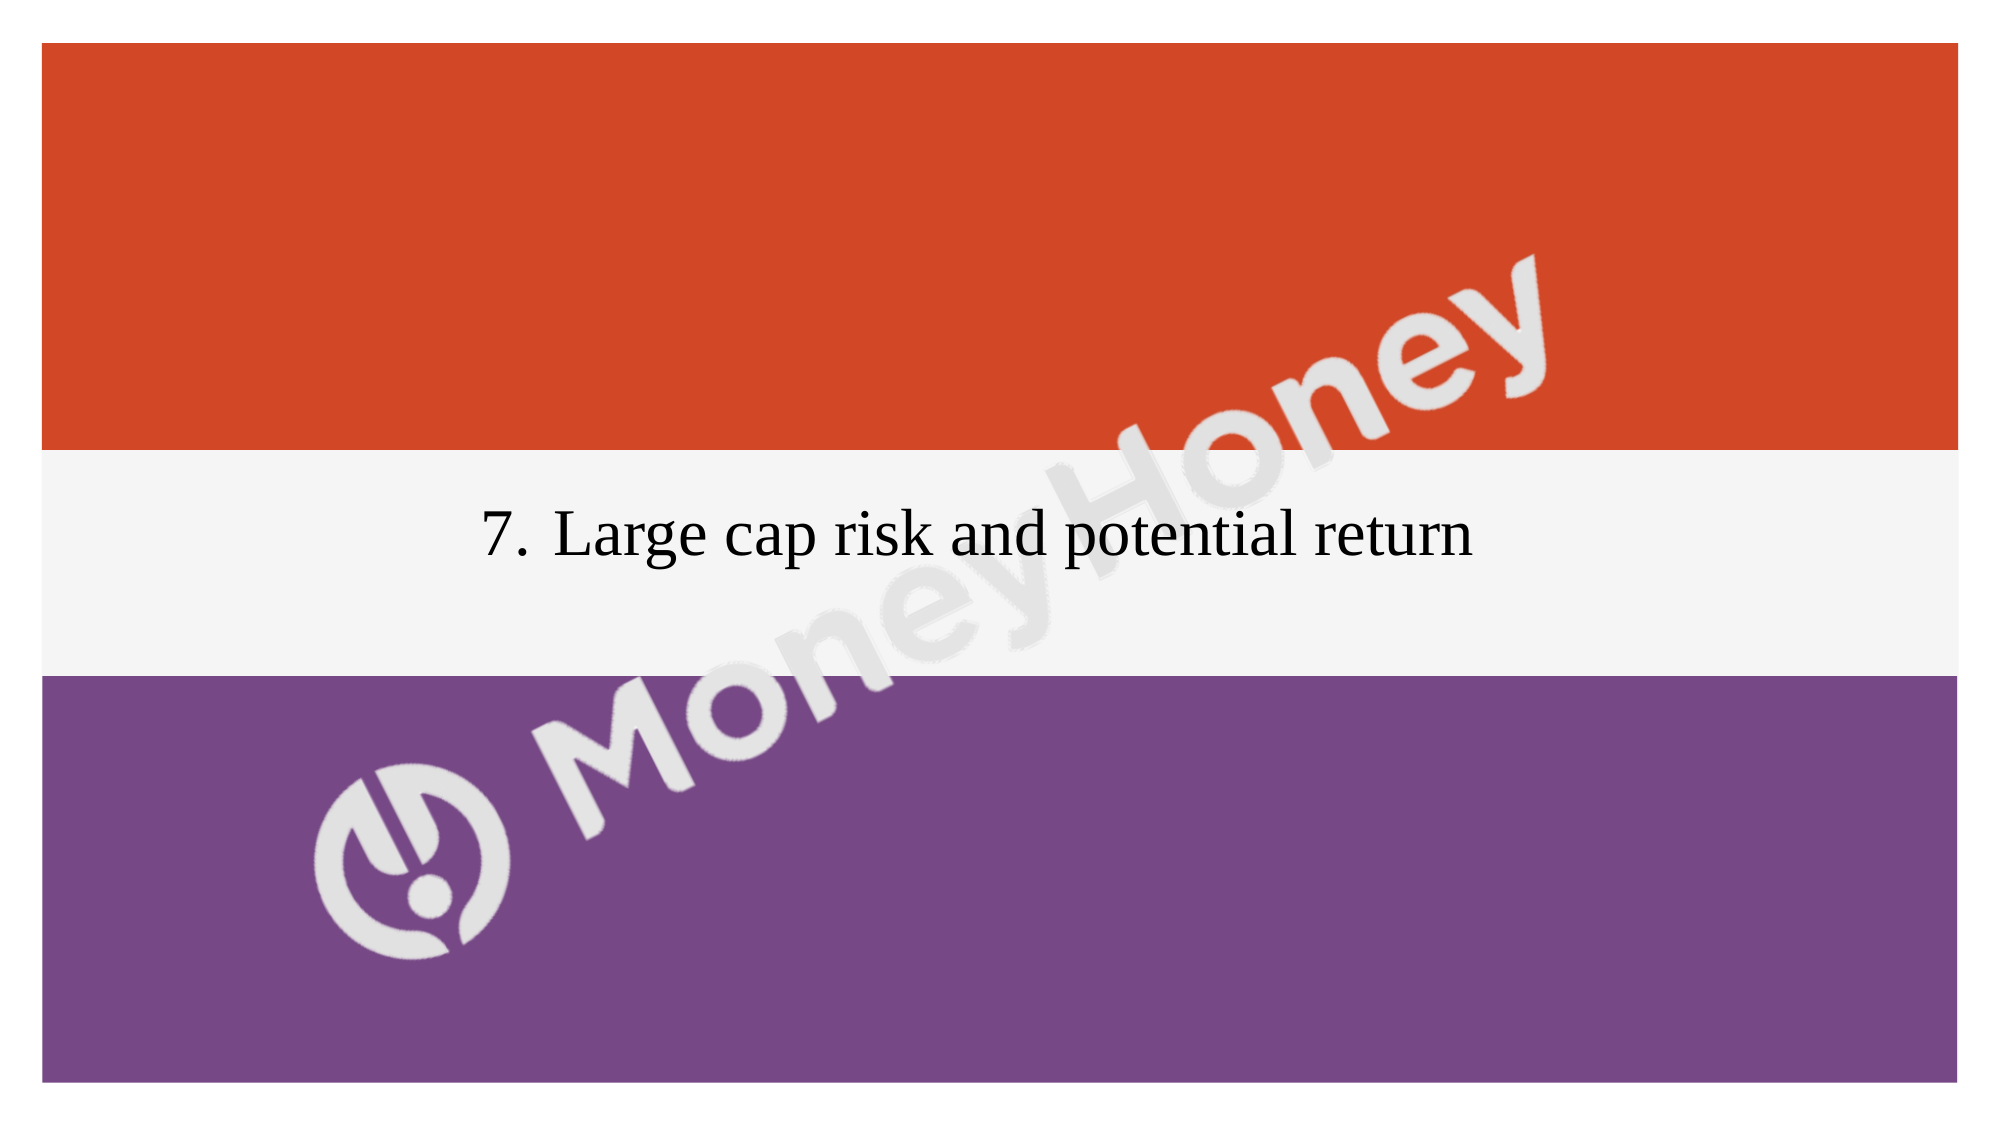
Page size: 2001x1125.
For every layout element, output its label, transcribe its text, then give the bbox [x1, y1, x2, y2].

text_box 7. Large cap risk and potential return [17, 447, 1940, 583]
